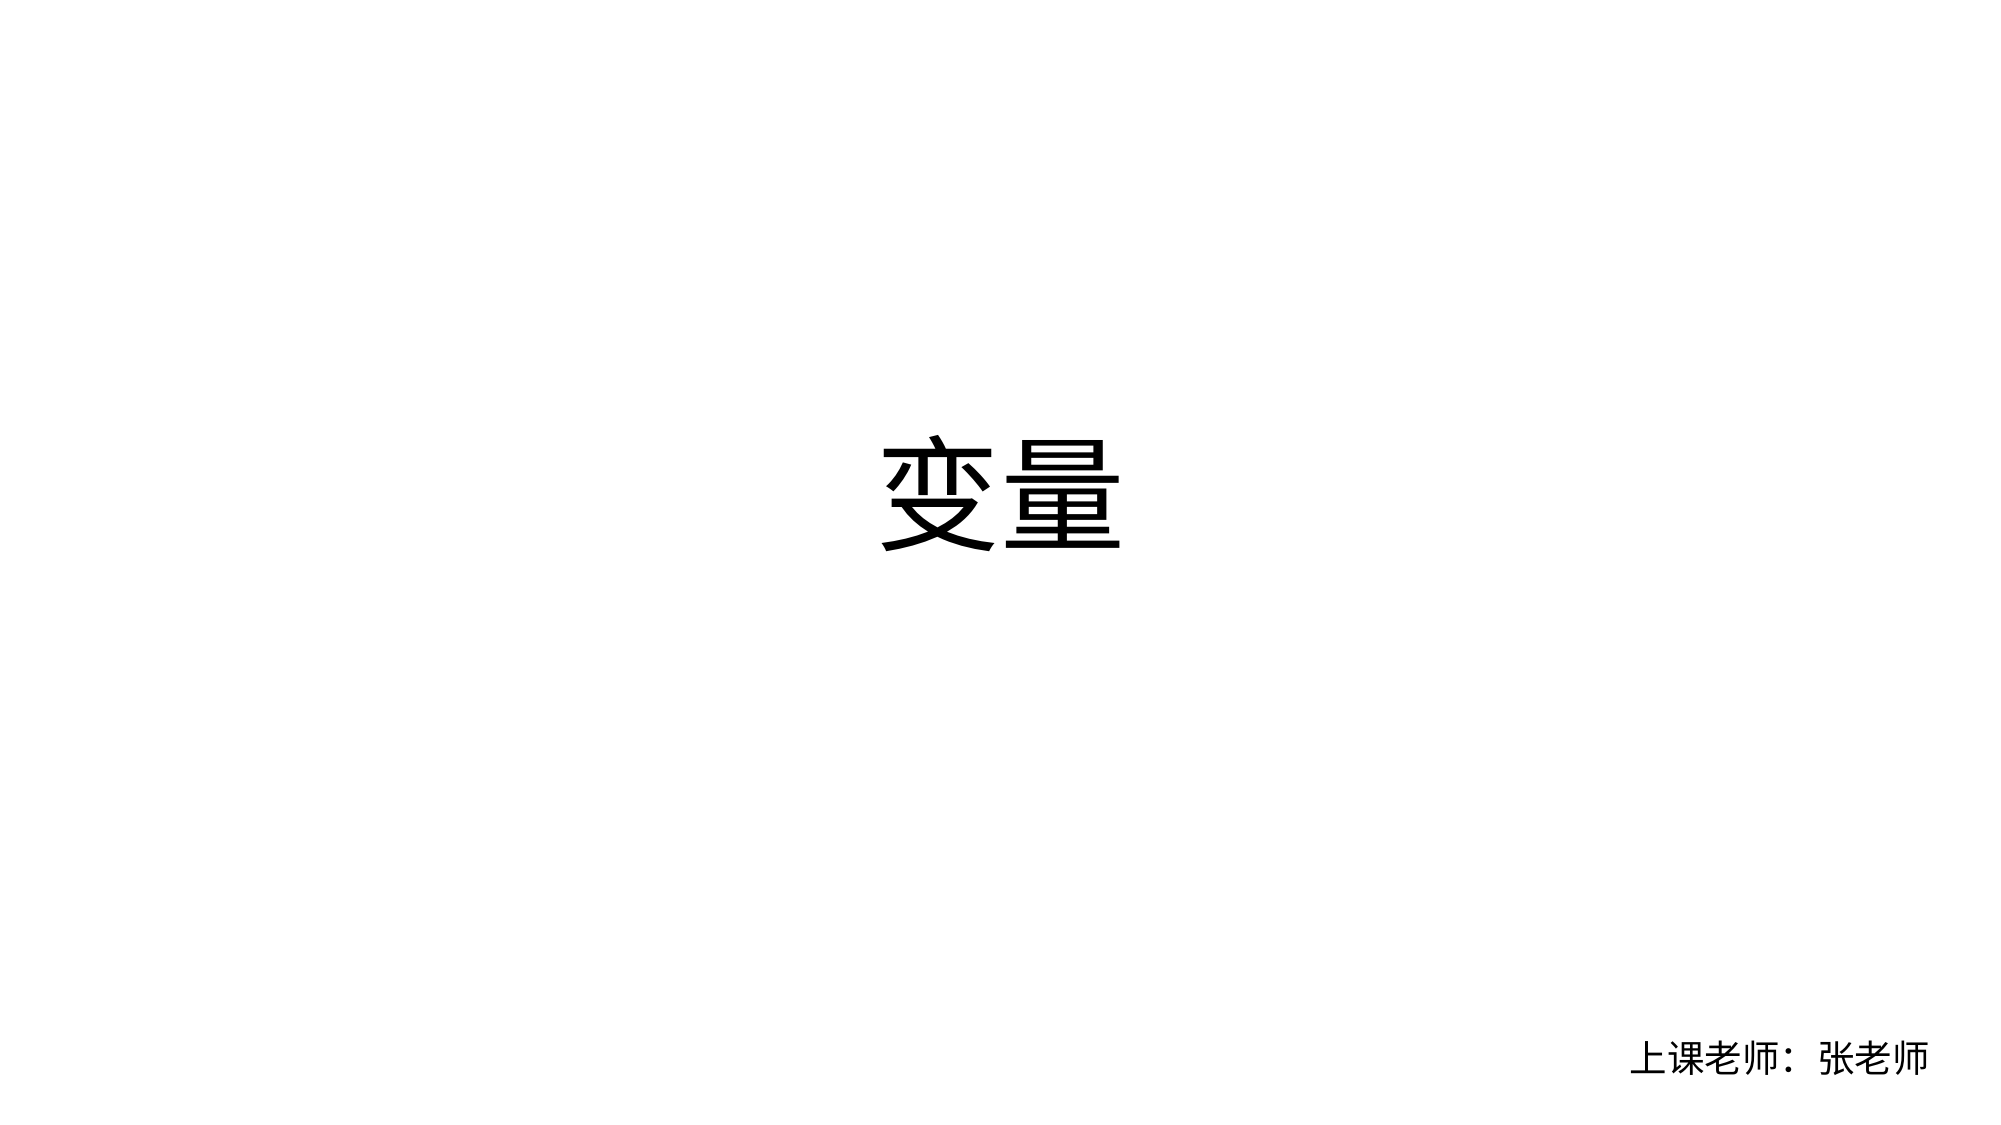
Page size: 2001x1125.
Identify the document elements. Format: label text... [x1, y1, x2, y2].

title 变量 [249, 184, 1750, 576]
text_box 上课老师：张老师 [1615, 1028, 1945, 1088]
